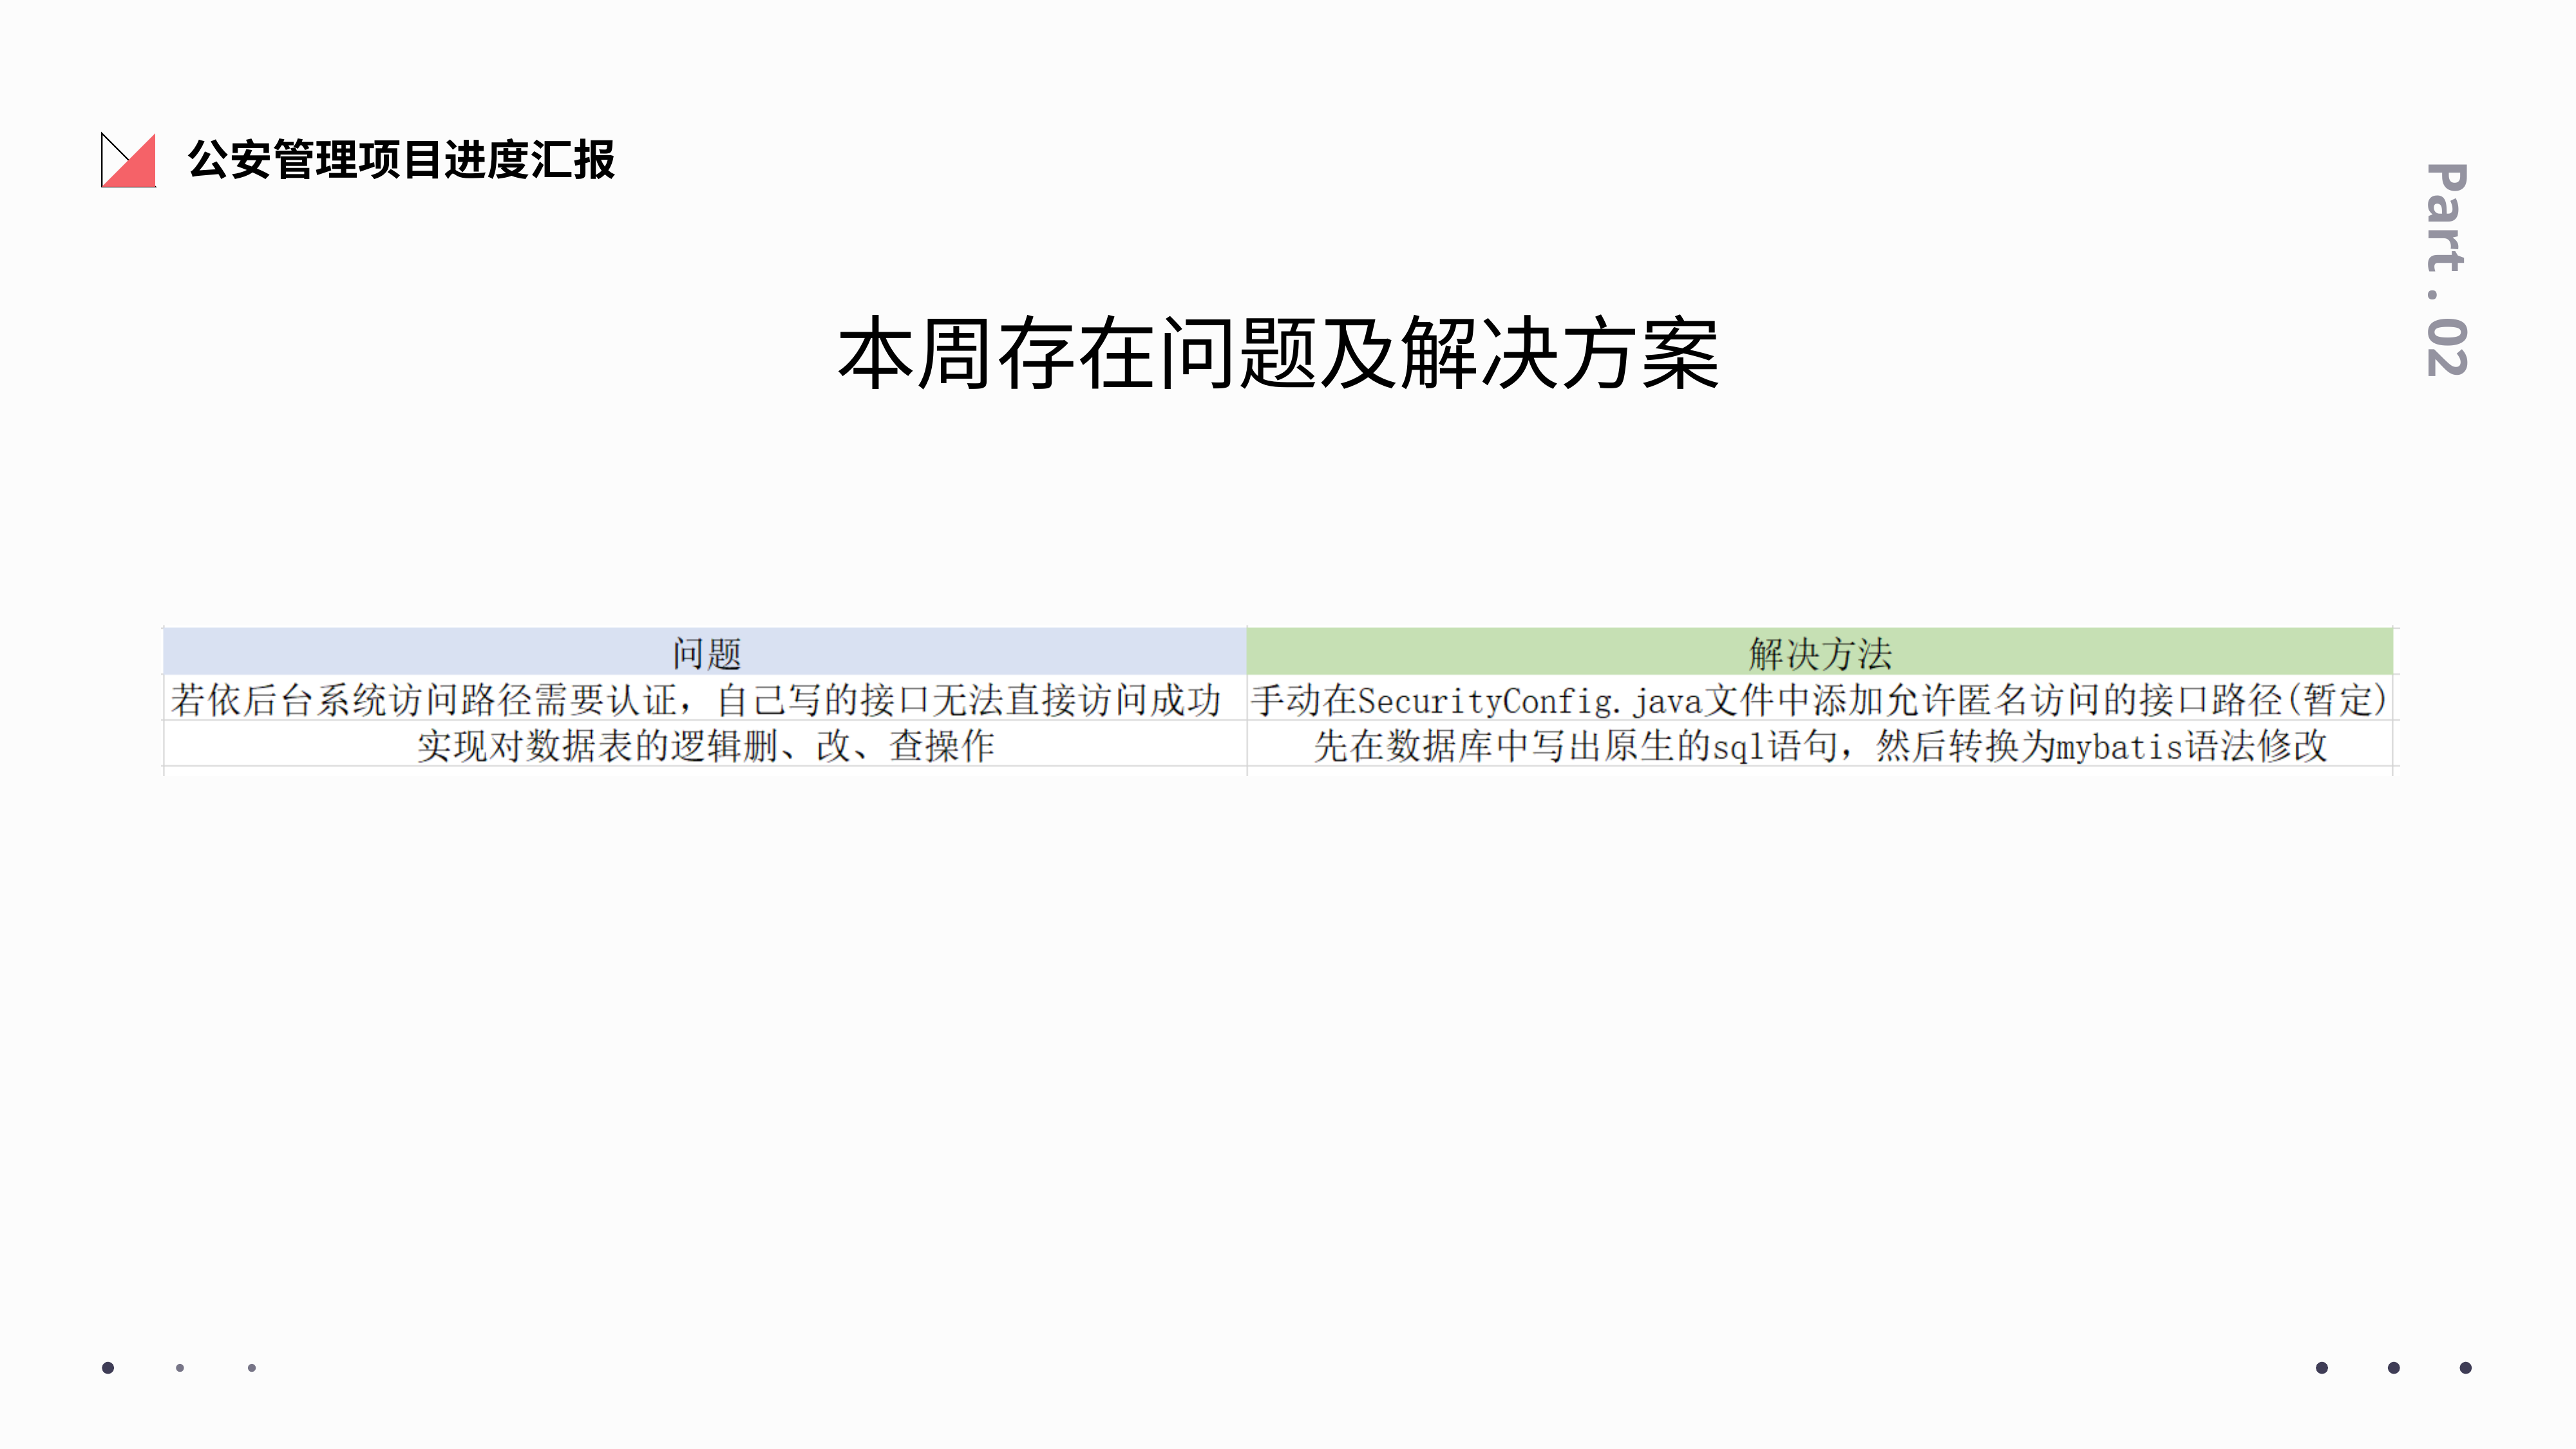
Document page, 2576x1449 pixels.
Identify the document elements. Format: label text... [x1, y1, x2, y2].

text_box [102, 133, 155, 187]
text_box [102, 1361, 256, 1374]
text_box 本周存在问题及解决方案 [835, 302, 1741, 399]
text_box 公安管理项目进度汇报 [186, 142, 799, 187]
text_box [2316, 1361, 2472, 1374]
text_box Part . 02 [2415, 160, 2470, 429]
picture [161, 625, 2400, 776]
